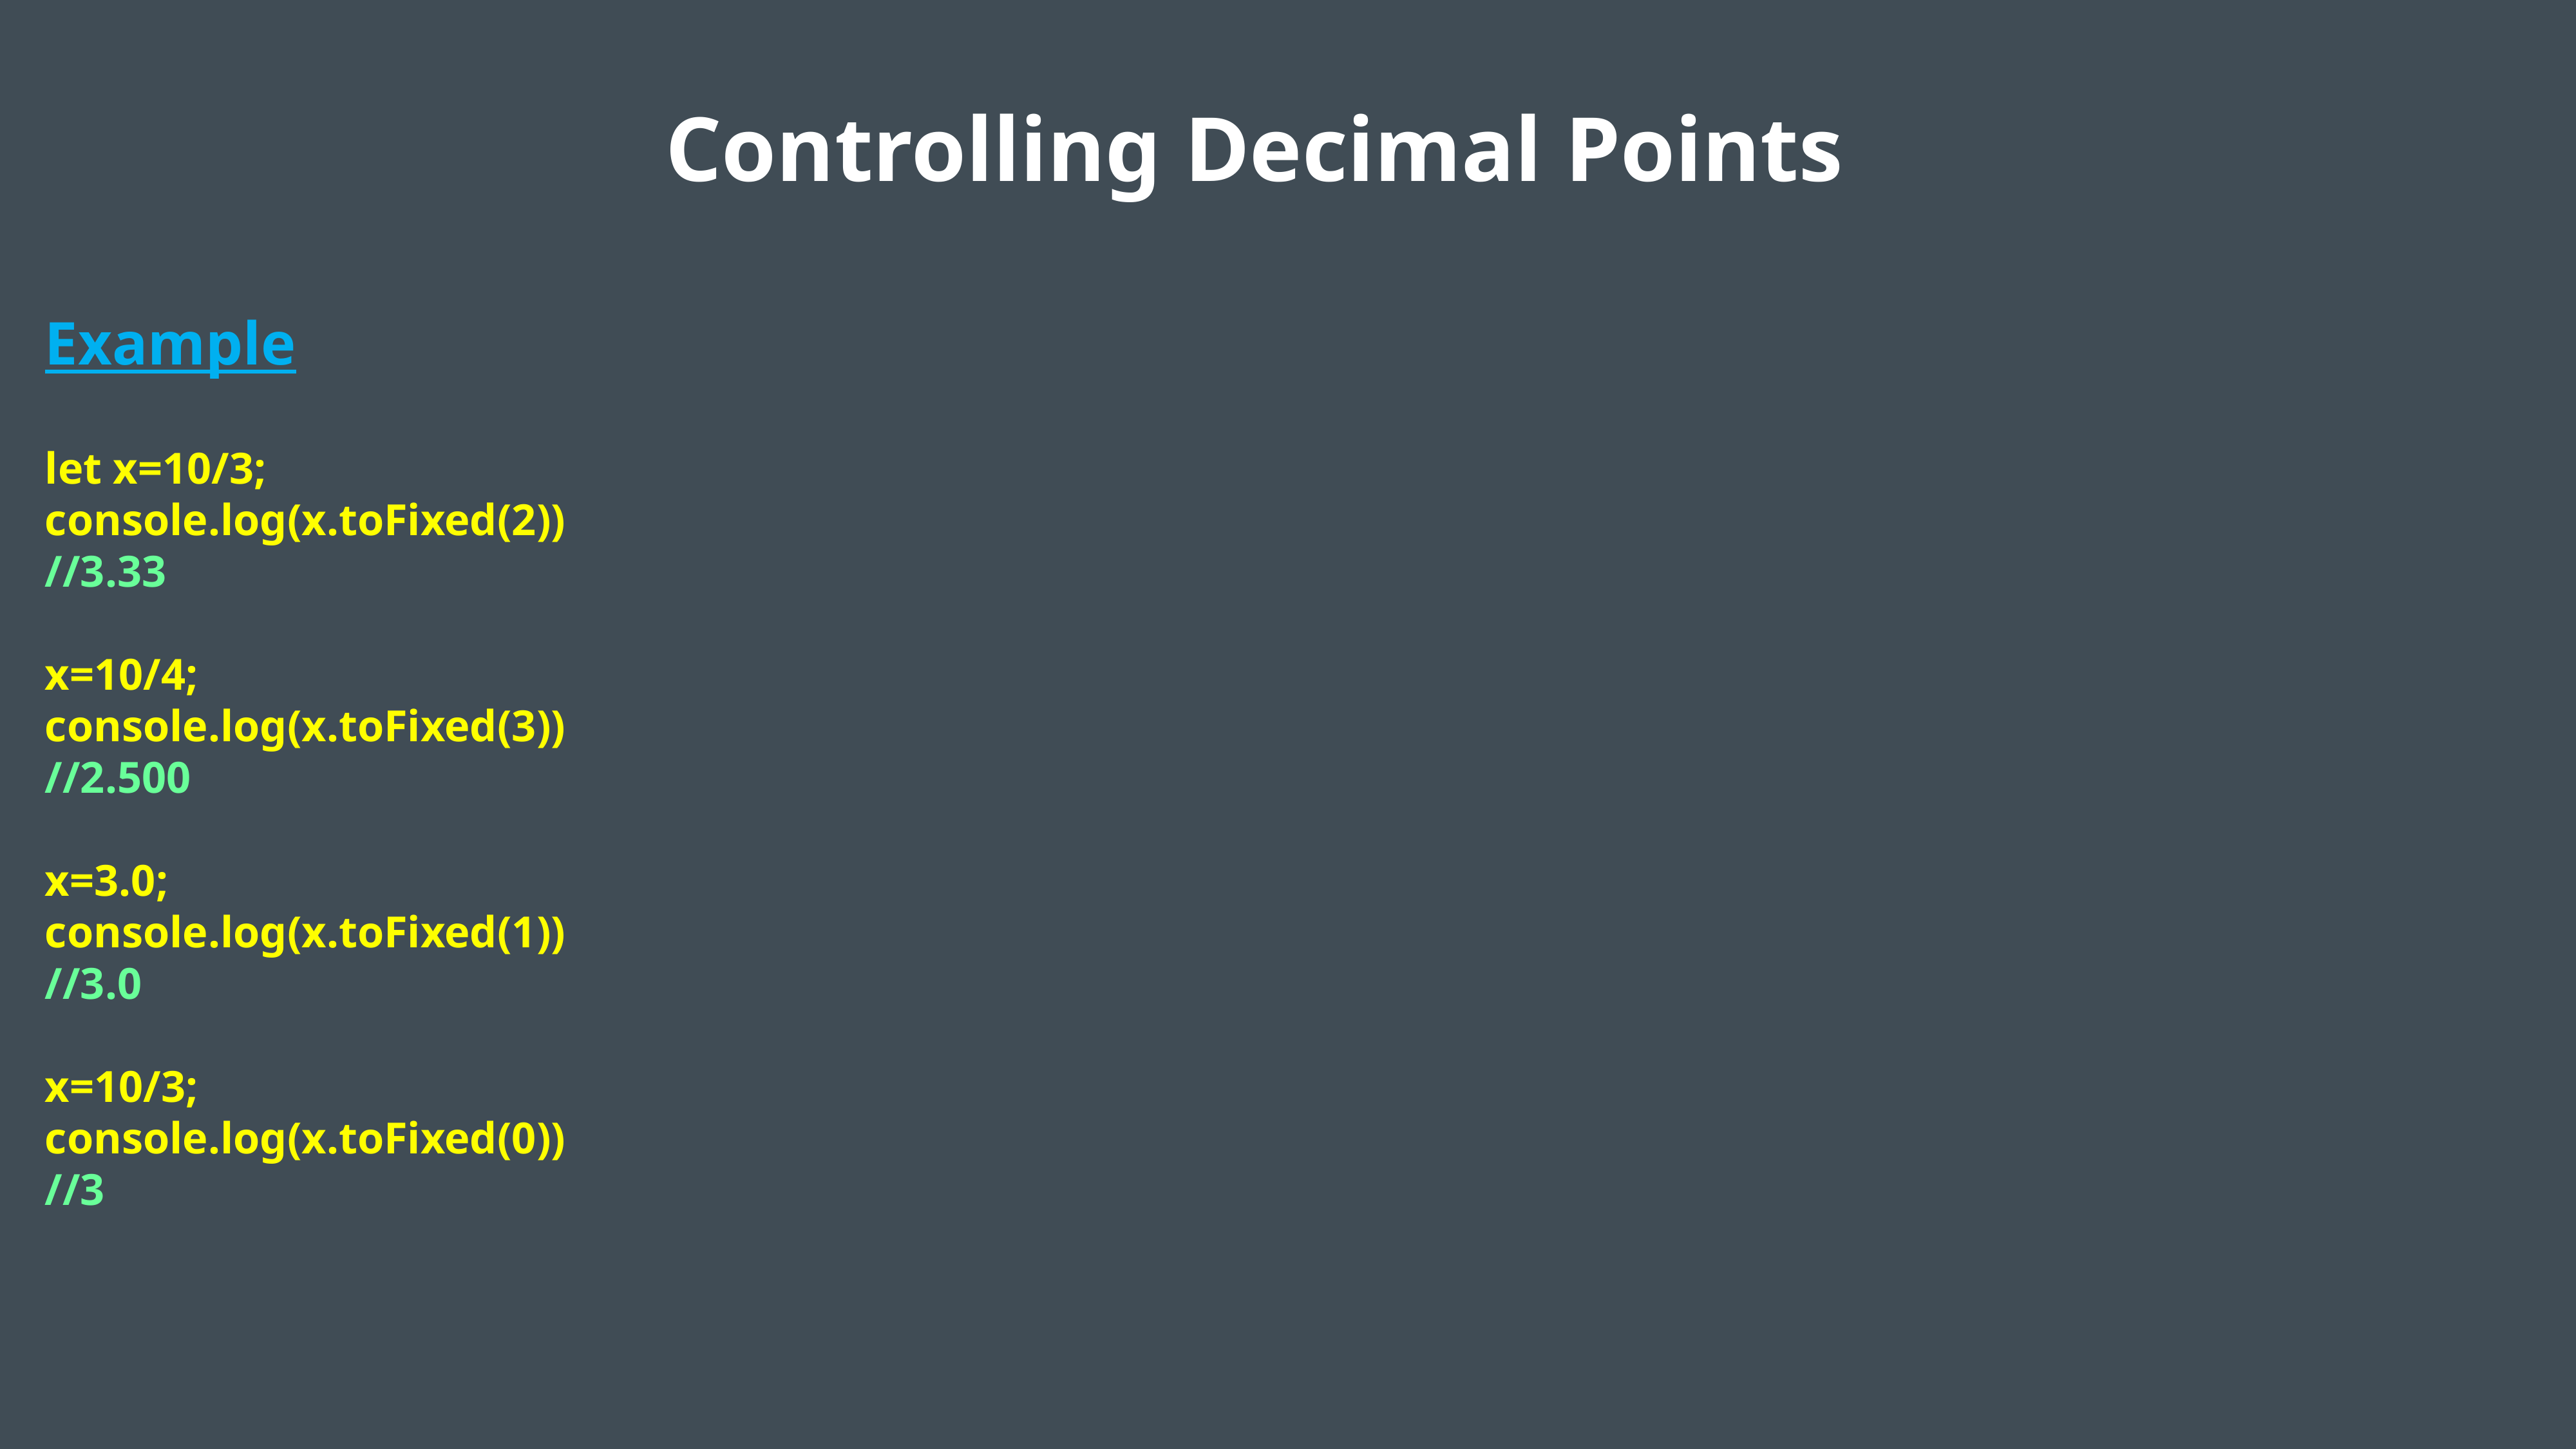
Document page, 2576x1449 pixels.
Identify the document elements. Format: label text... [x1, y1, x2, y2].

text_box Controlling Decimal Points [74, 85, 2435, 207]
text_box Example let x=10/3; console.log(x.toFixed(2)) //3.33 x=10/4; console.log(x.toFixed(3)) //2.500 x=3.0; console.log(x.toFixed(1)) //3.0 x=10/3; console.log(x.toFixed(0)) //3 [37, 298, 1021, 1376]
